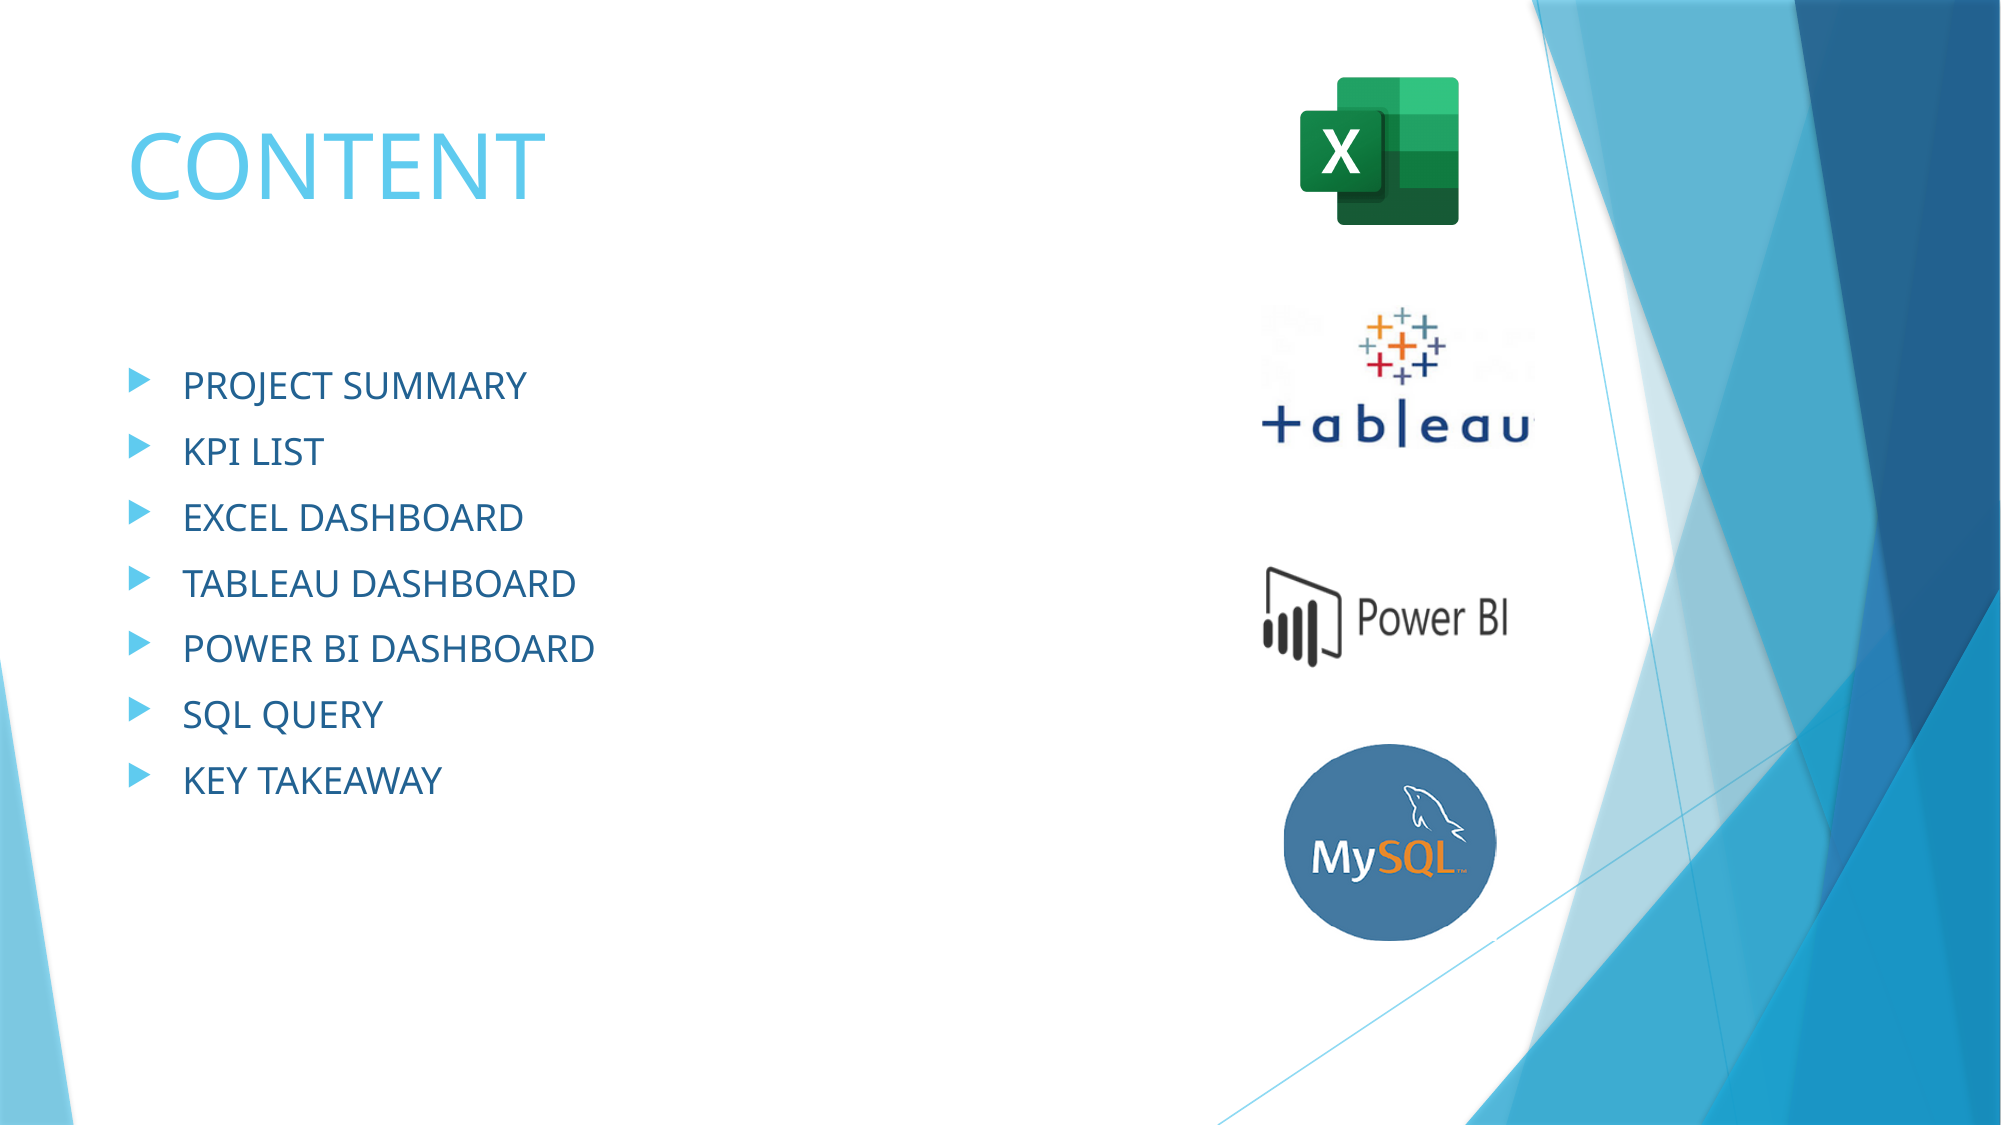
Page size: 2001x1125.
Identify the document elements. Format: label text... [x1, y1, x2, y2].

list PROJECT SUMMARY KPI LIST EXCEL DASHBOARD TABLEAU DASHBOARD POWER BI DASHBOARD SQL QUERY KEY TAKEAWAY [111, 354, 1522, 963]
title CONTENT [111, 99, 1602, 267]
picture [1261, 77, 1498, 226]
text_box [1261, 305, 1535, 449]
text_box [1248, 529, 1522, 705]
text_box [1283, 744, 1497, 941]
